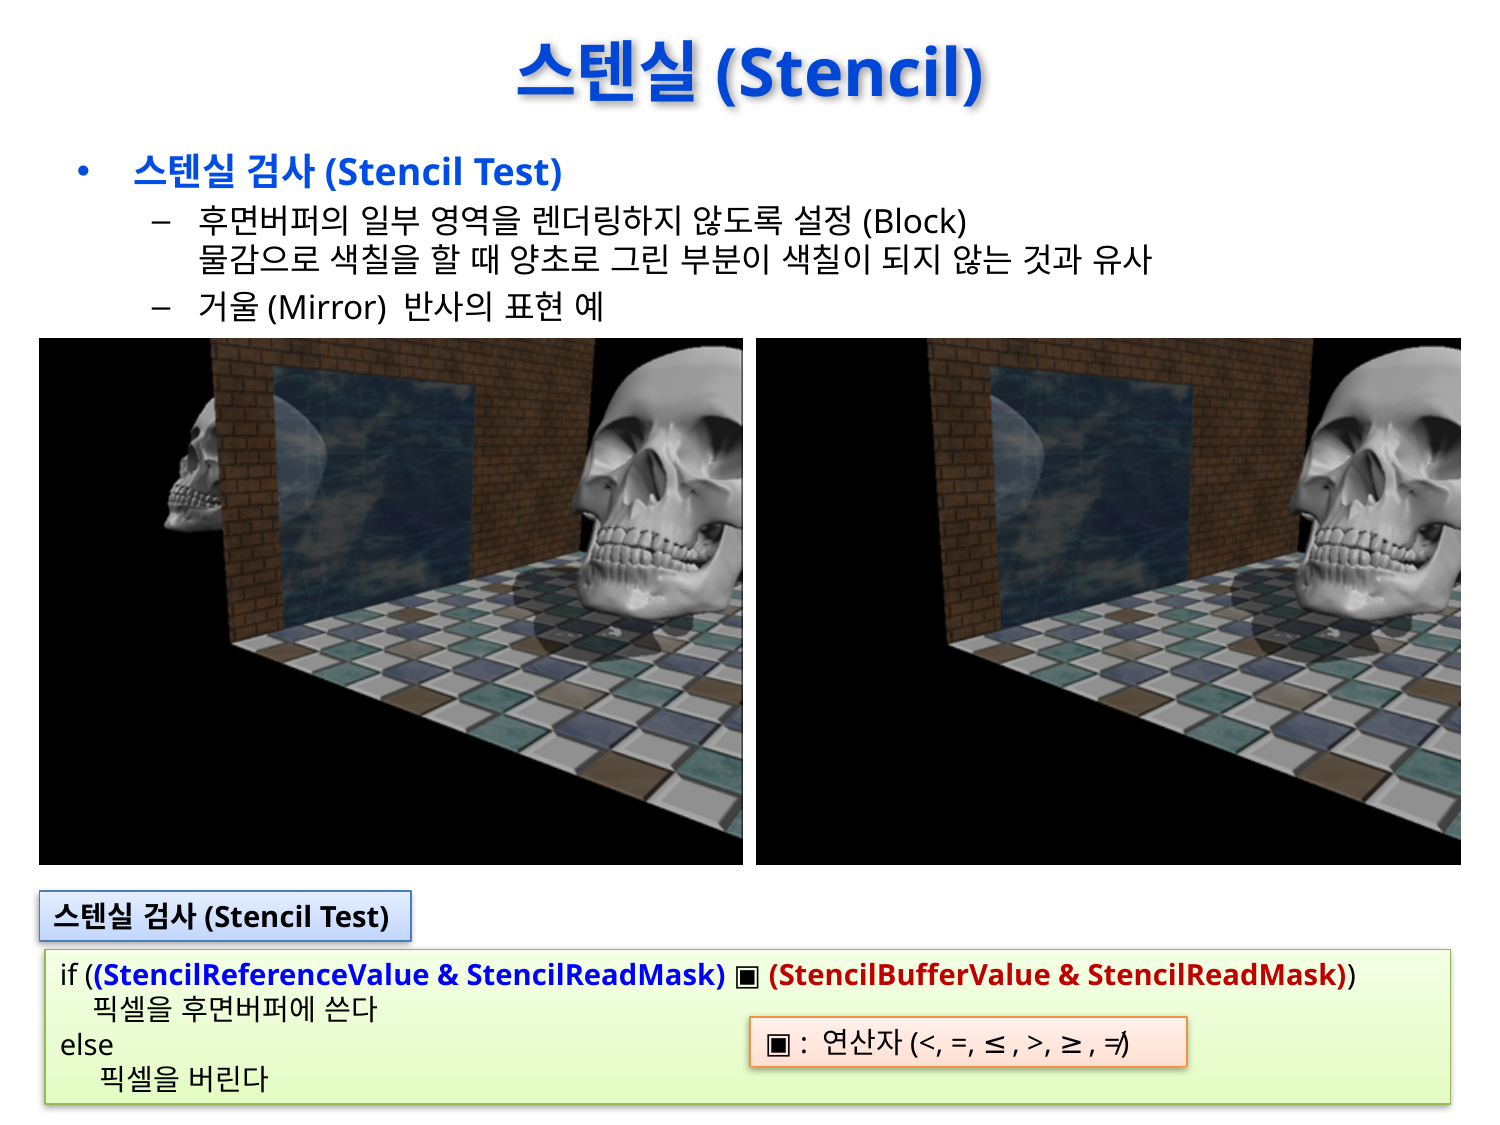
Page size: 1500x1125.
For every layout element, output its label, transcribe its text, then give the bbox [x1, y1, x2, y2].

text_box 스텐실 검사(Stencil Test) [39, 890, 412, 942]
picture [756, 337, 1461, 866]
title 스텐실(Stencil) [0, 0, 1500, 140]
text_box ▣ : 연산자(<, =, ≤, >, ≥, ≠) [749, 1016, 1188, 1067]
list 스텐실 검사(Stencil Test) 후면버퍼의 일부 영역을 렌더링하지 않도록 설정(Block) 물감으로 색칠을 할 때 양초로 그린 부분이 색칠이 되지 않는 것과 유사 거울(Mirror) 반사의 표현 예 [0, 140, 1500, 1067]
text_box if ((StencilReferenceValue & StencilReadMask) ▣ (StencilBufferValue & StencilReadMask)) 픽셀을 후면버퍼에 쓴다 else 픽셀을 버린다 [44, 949, 1451, 1105]
picture [39, 337, 743, 865]
